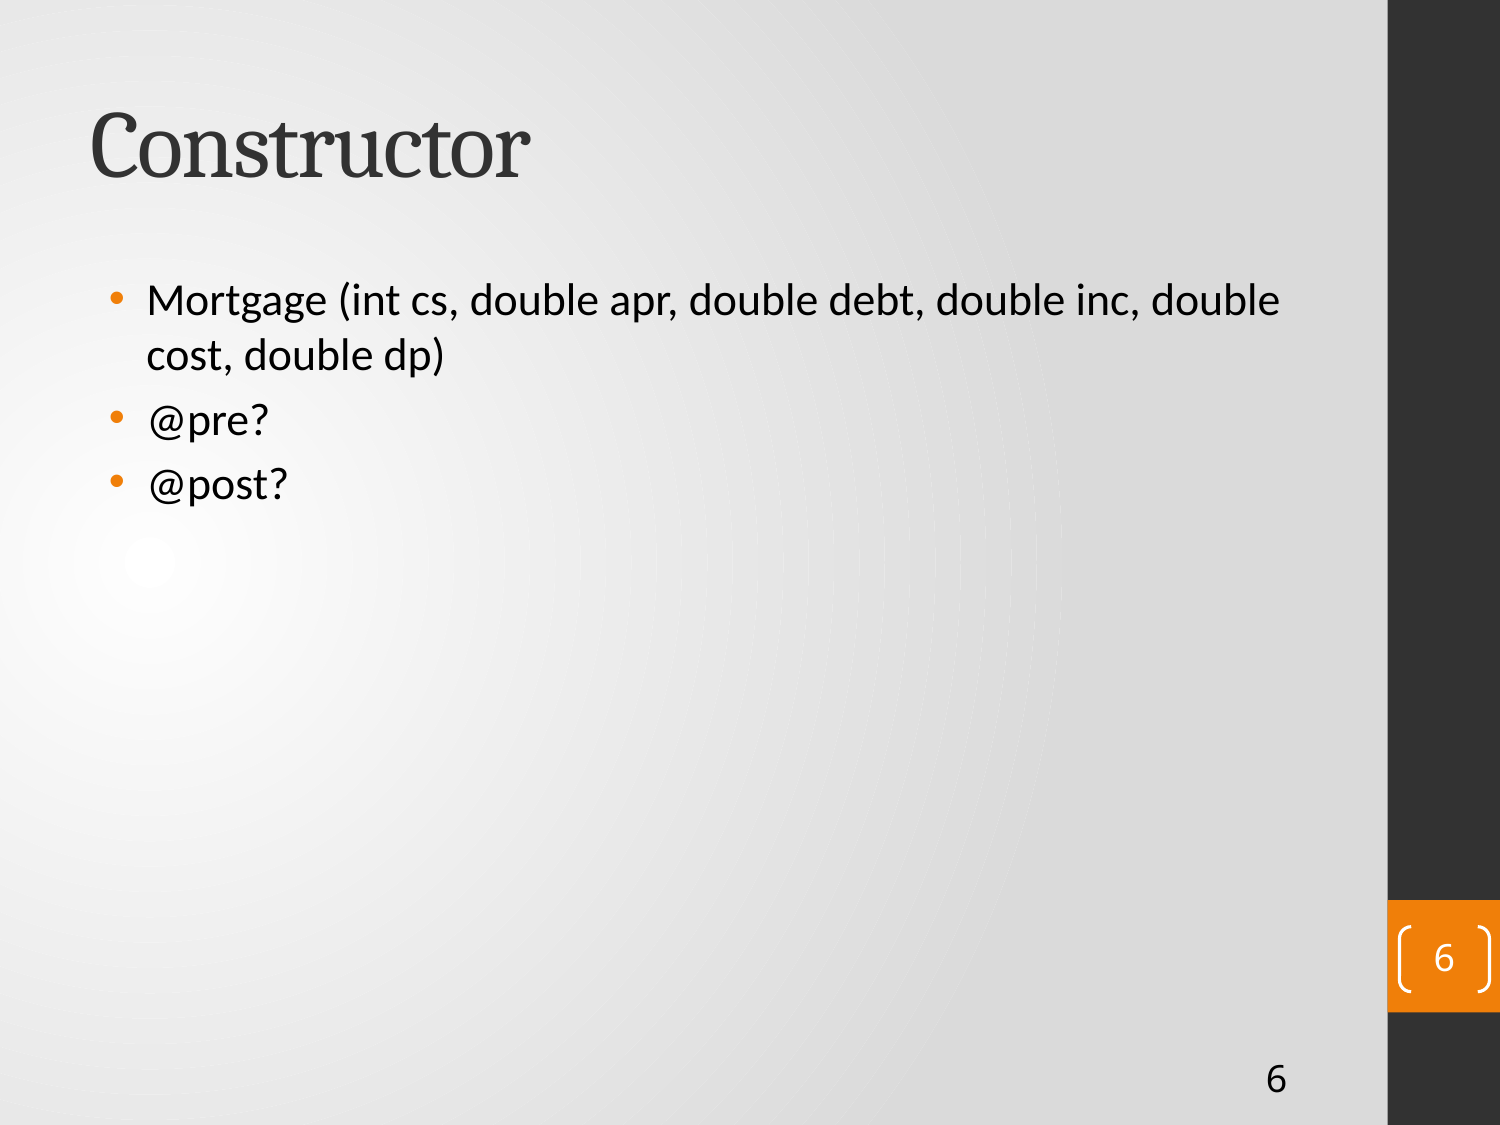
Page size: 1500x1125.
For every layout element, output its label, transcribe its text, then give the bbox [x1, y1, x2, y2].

title Constructor [75, 45, 1325, 233]
slide_number 6 [1397, 925, 1492, 994]
list Mortgage (int cs, double apr, double debt, double inc, double cost, double dp) @pre? @post? [75, 262, 1325, 1050]
